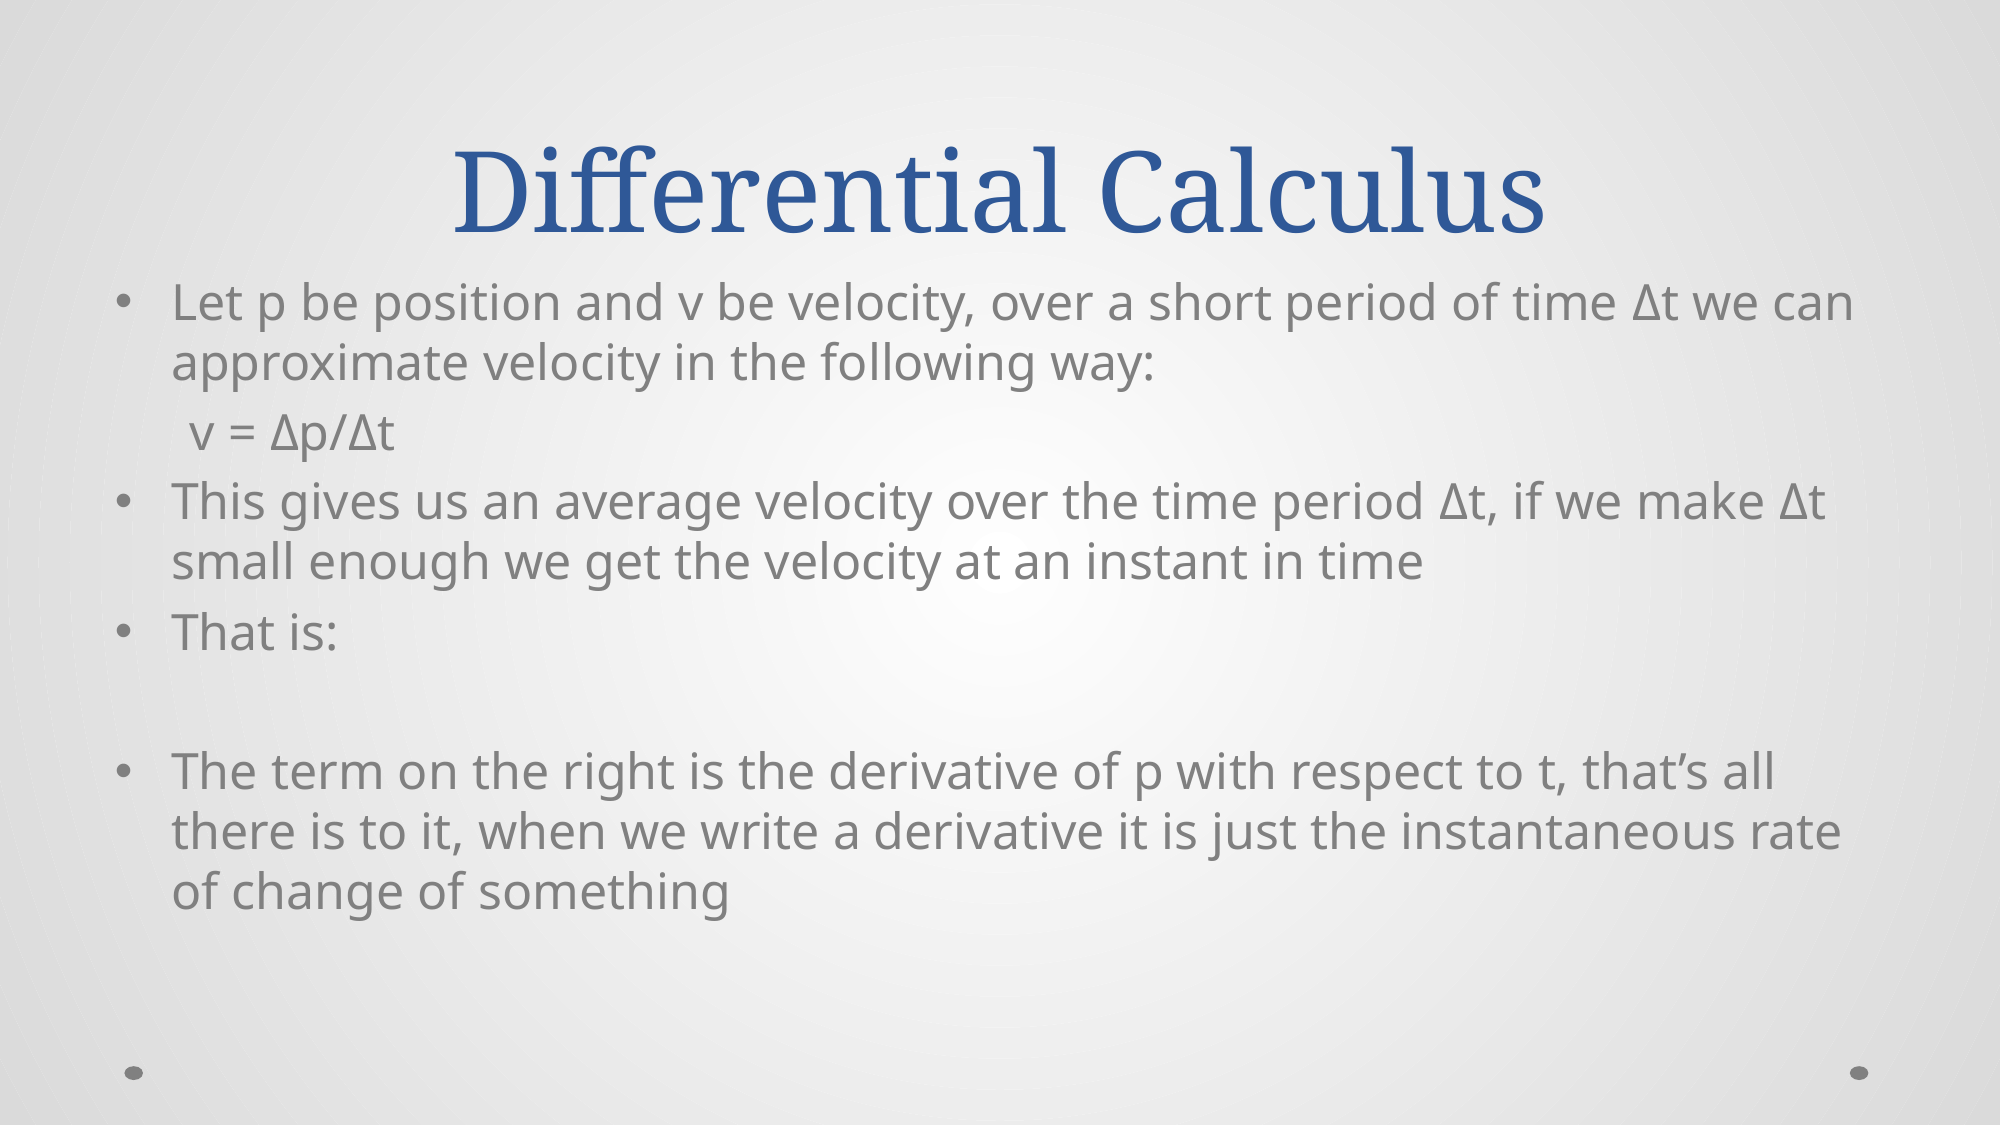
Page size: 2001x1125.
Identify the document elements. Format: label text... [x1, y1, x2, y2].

title Differential Calculus [99, 0, 1900, 263]
